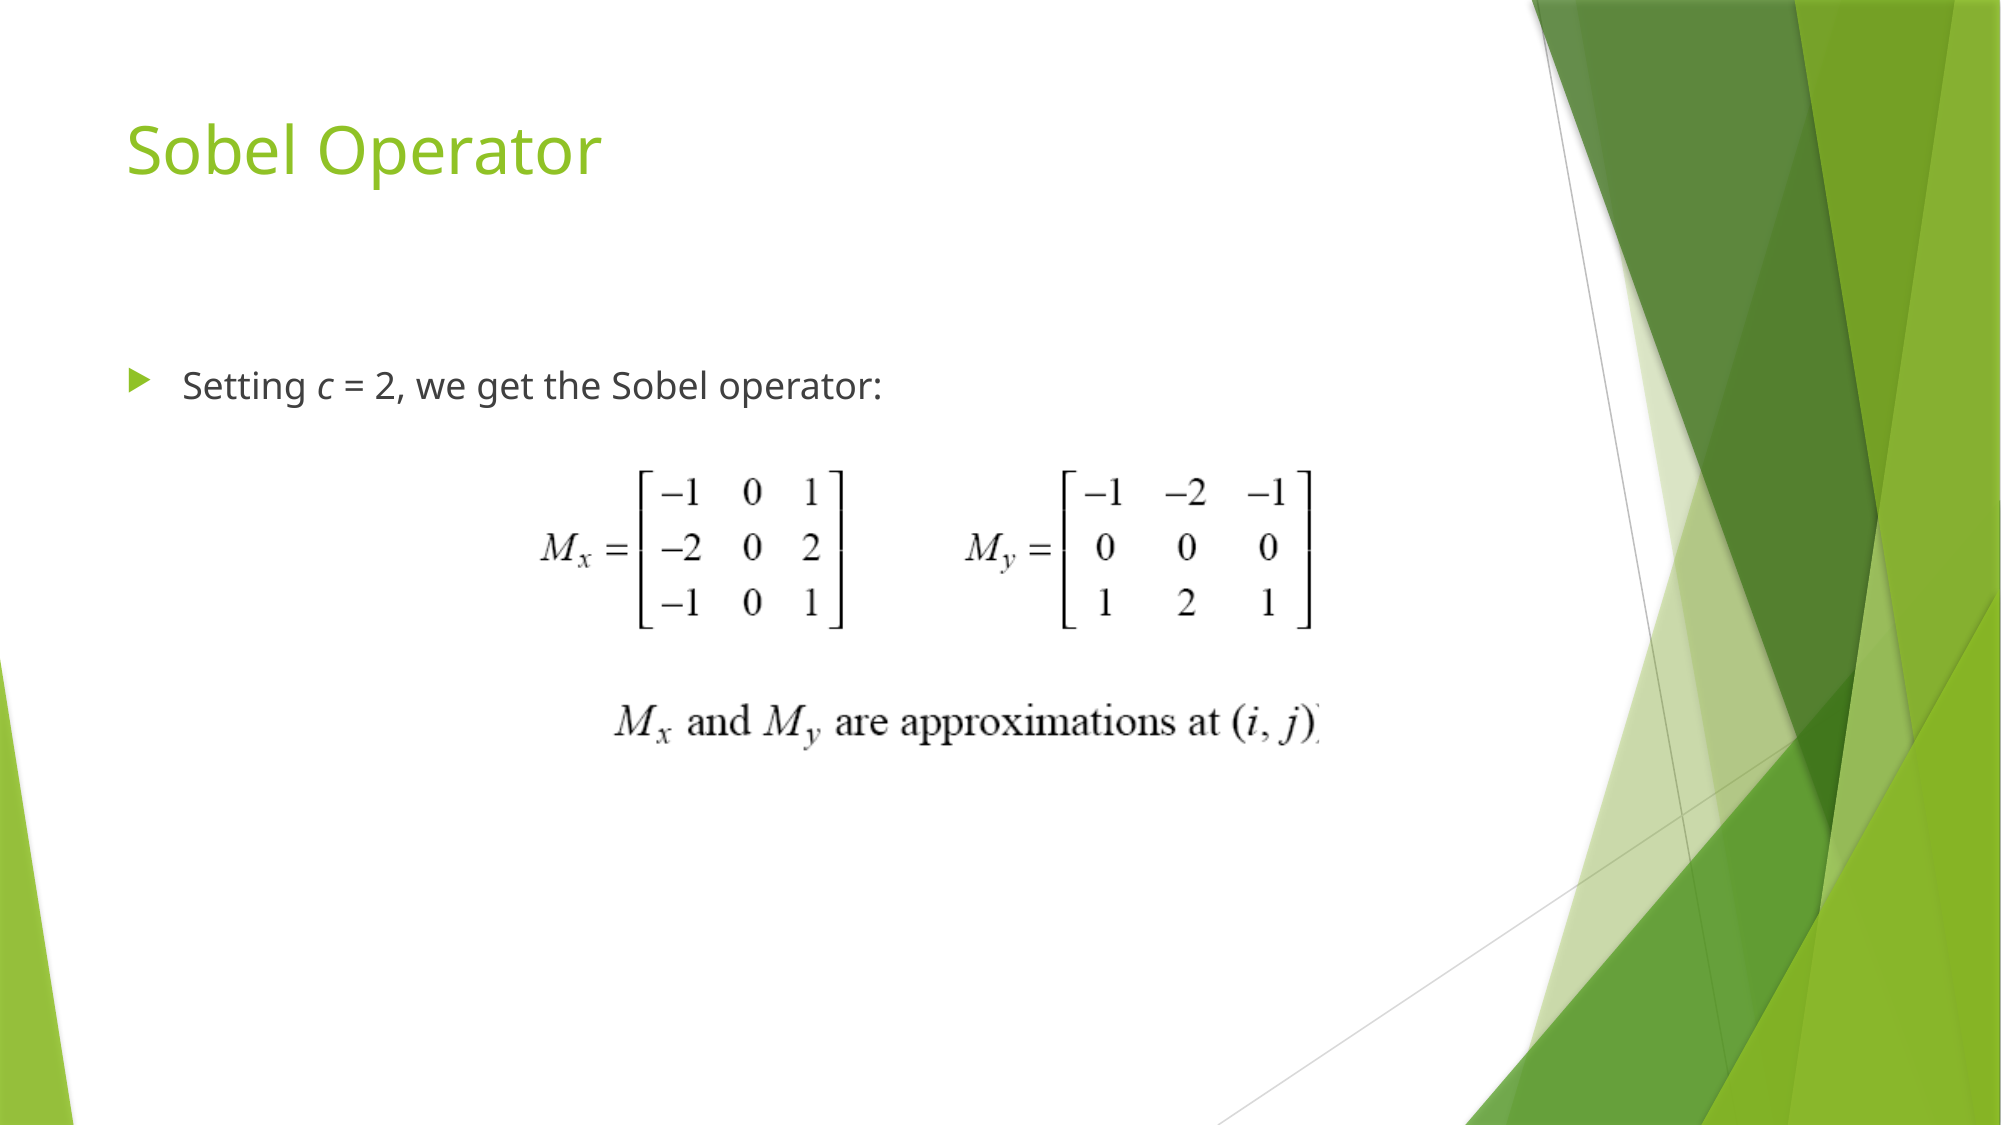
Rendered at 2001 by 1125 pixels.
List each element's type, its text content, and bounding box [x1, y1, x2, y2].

title Sobel Operator [111, 99, 1522, 317]
picture [609, 691, 1320, 763]
list Setting c = 2, we get the Sobel operator: [111, 354, 1522, 992]
picture [523, 449, 1340, 655]
